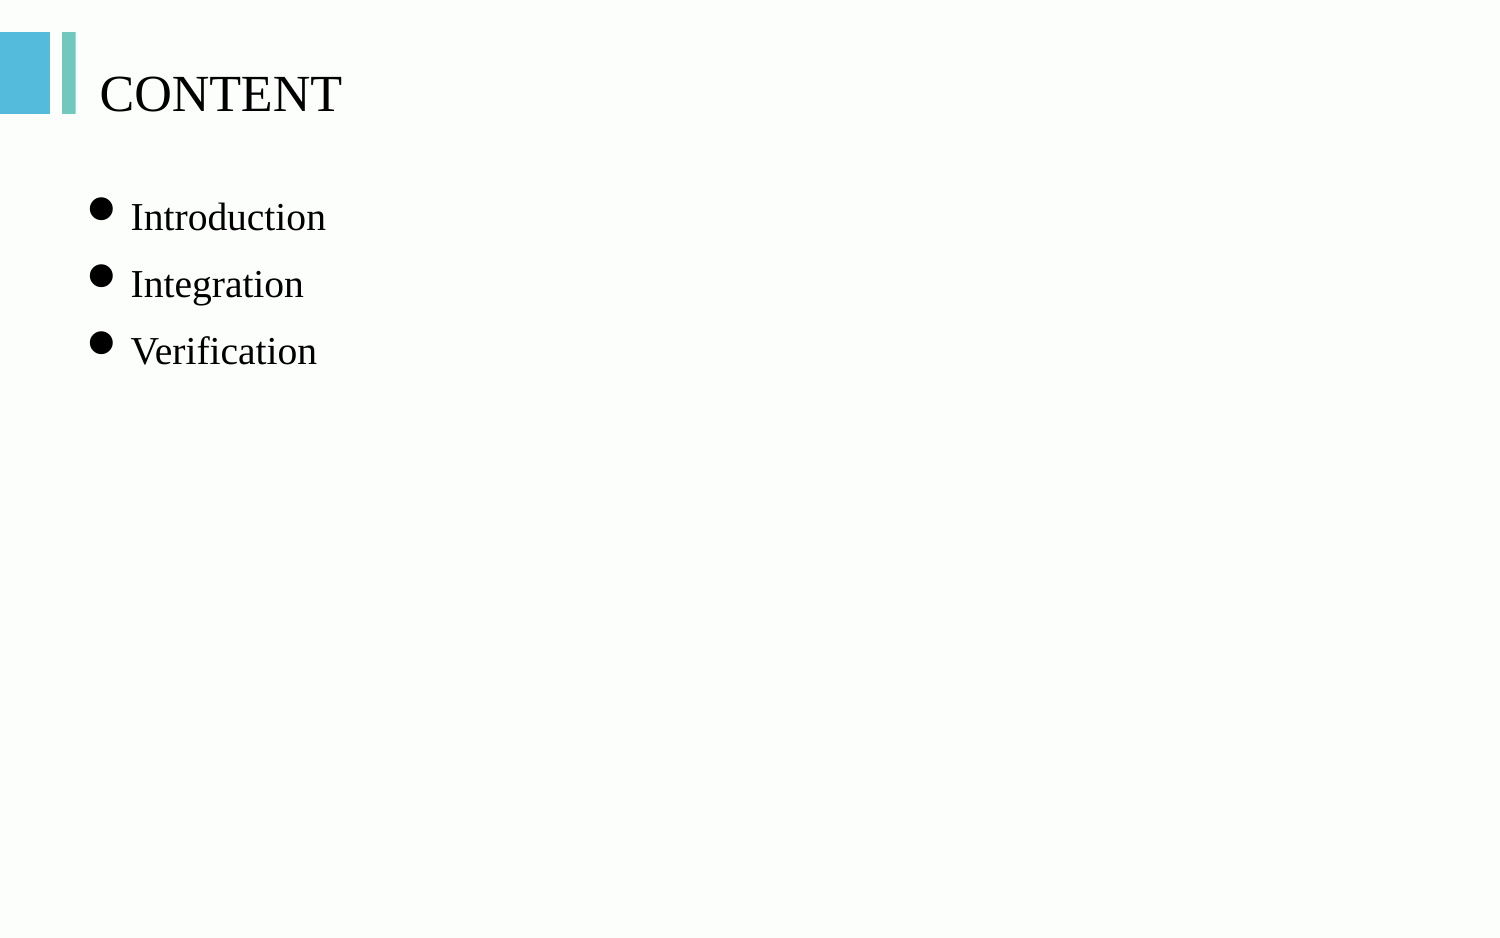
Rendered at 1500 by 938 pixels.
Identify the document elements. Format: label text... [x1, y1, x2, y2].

list Introduction Integration Verification [75, 173, 823, 733]
title CONTENT [88, 33, 1425, 149]
